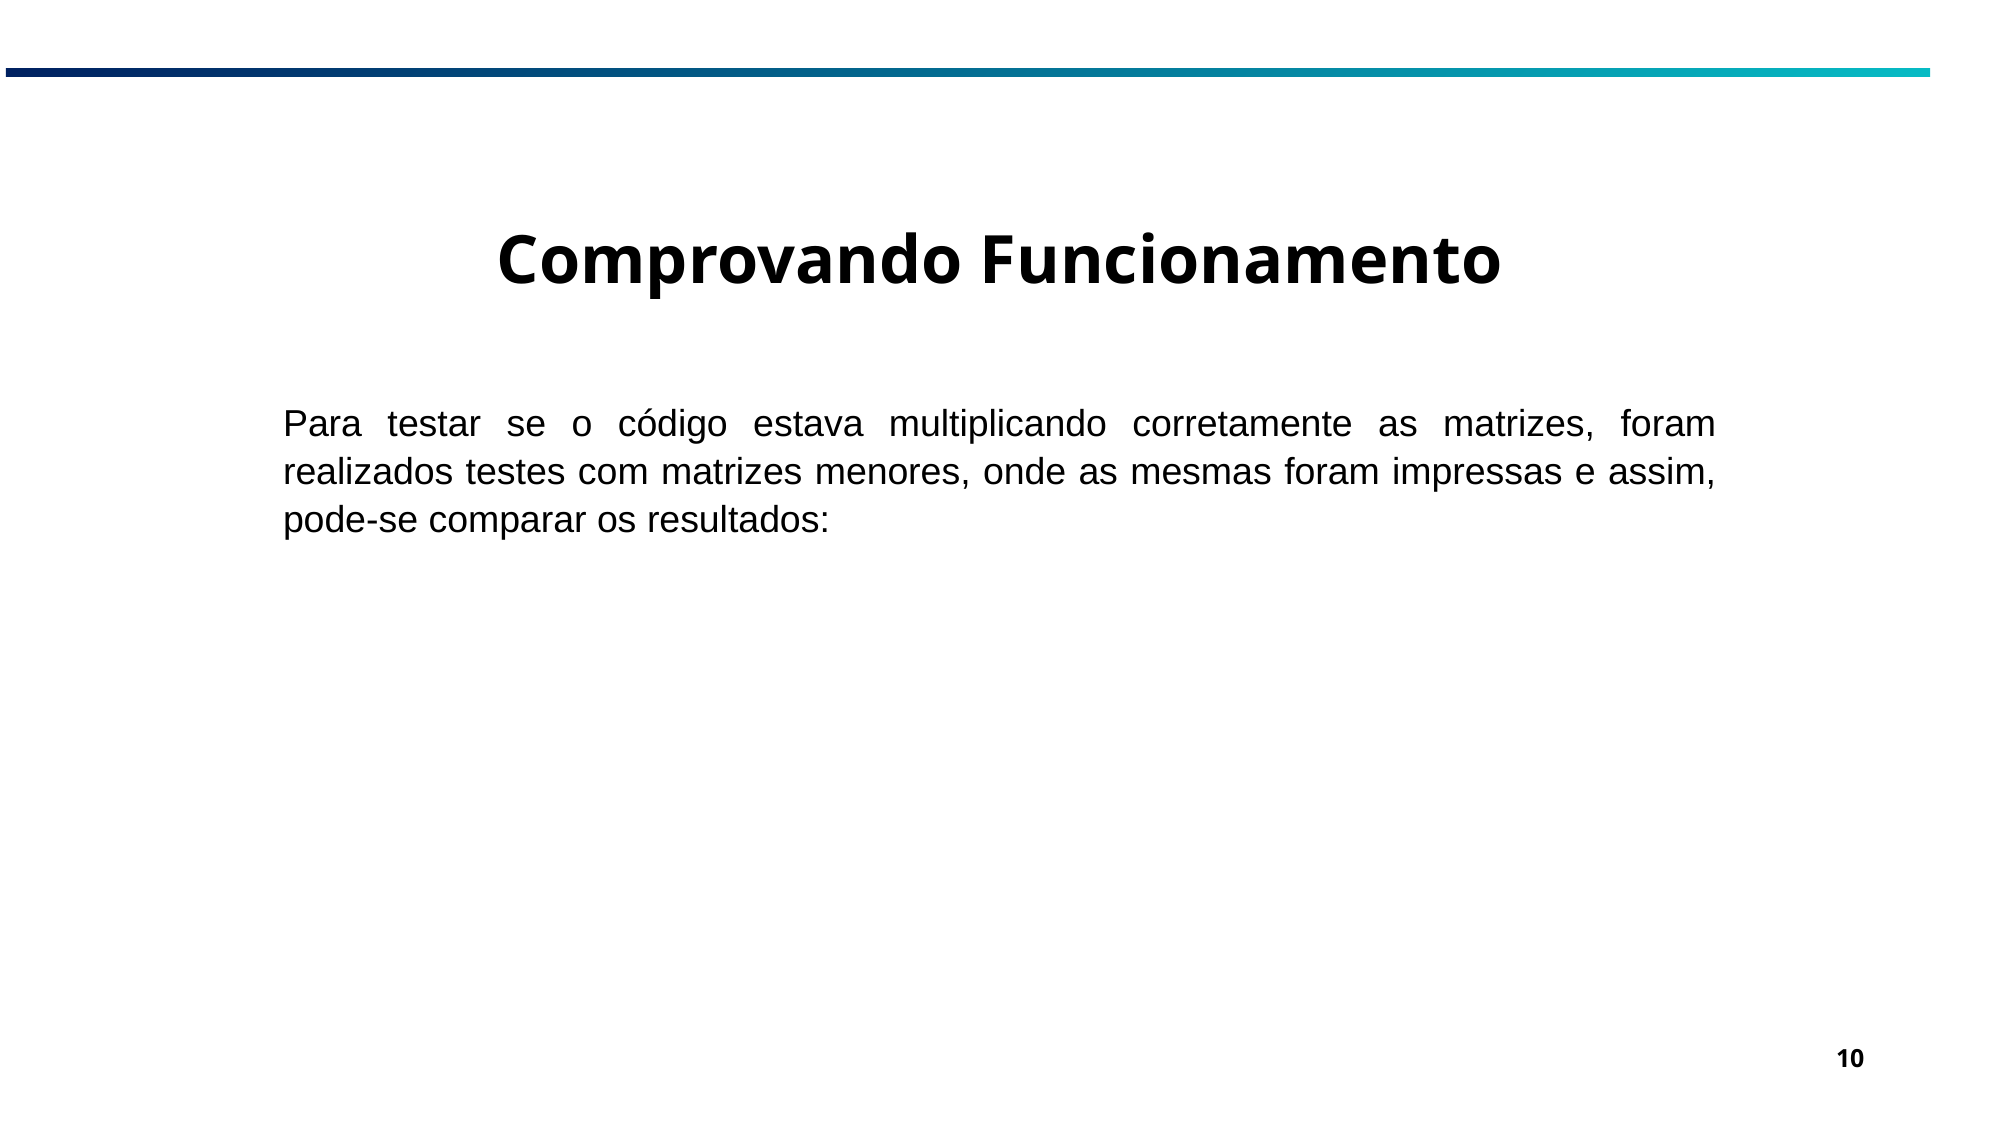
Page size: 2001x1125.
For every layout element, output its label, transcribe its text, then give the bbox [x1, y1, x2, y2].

title Comprovando Funcionamento [293, 218, 1707, 300]
text_box Para testar se o código estava multiplicando corretamente as matrizes, foram realizados testes com matrizes menores, onde as mesmas foram impressas e assim, pode-se comparar os resultados: [268, 388, 1732, 610]
picture [669, 68, 678, 77]
